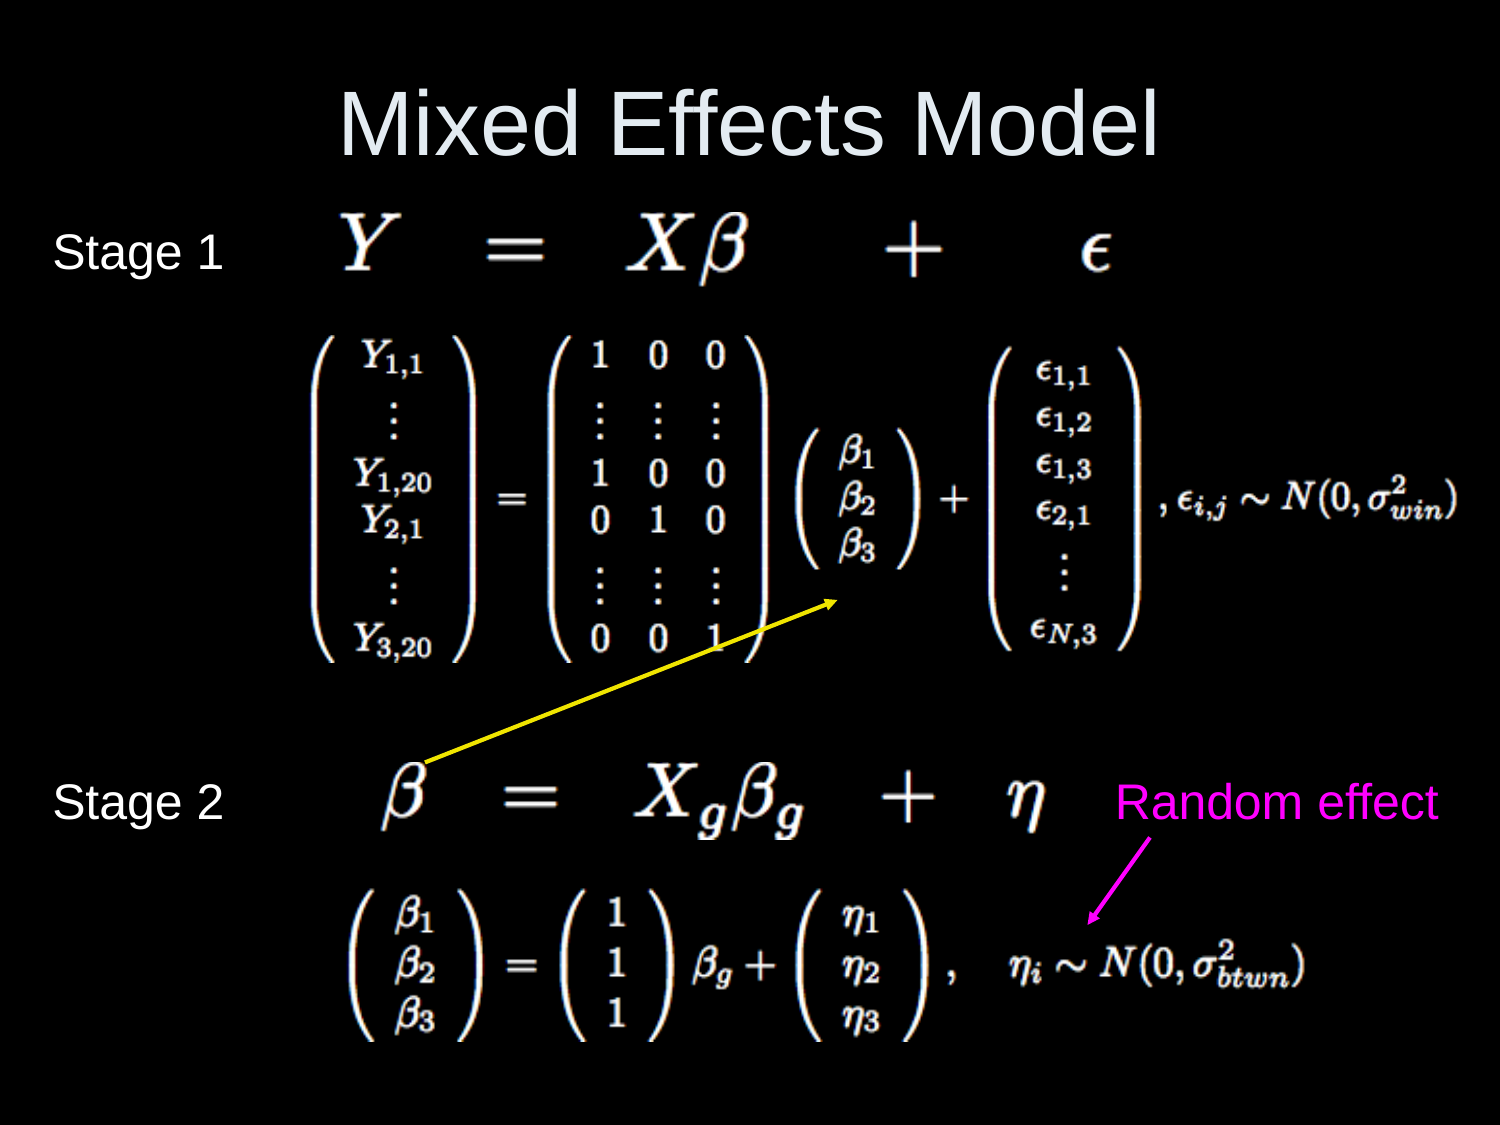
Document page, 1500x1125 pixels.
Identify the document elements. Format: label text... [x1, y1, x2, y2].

picture [337, 887, 1311, 1042]
text_box Stage 1 [37, 212, 275, 288]
picture [374, 762, 1057, 840]
text_box Stage 2 [37, 762, 275, 838]
picture [337, 212, 1126, 289]
title Mixed Effects Model [112, 24, 1388, 213]
text_box Random effect [1099, 762, 1475, 838]
picture [299, 335, 1463, 663]
